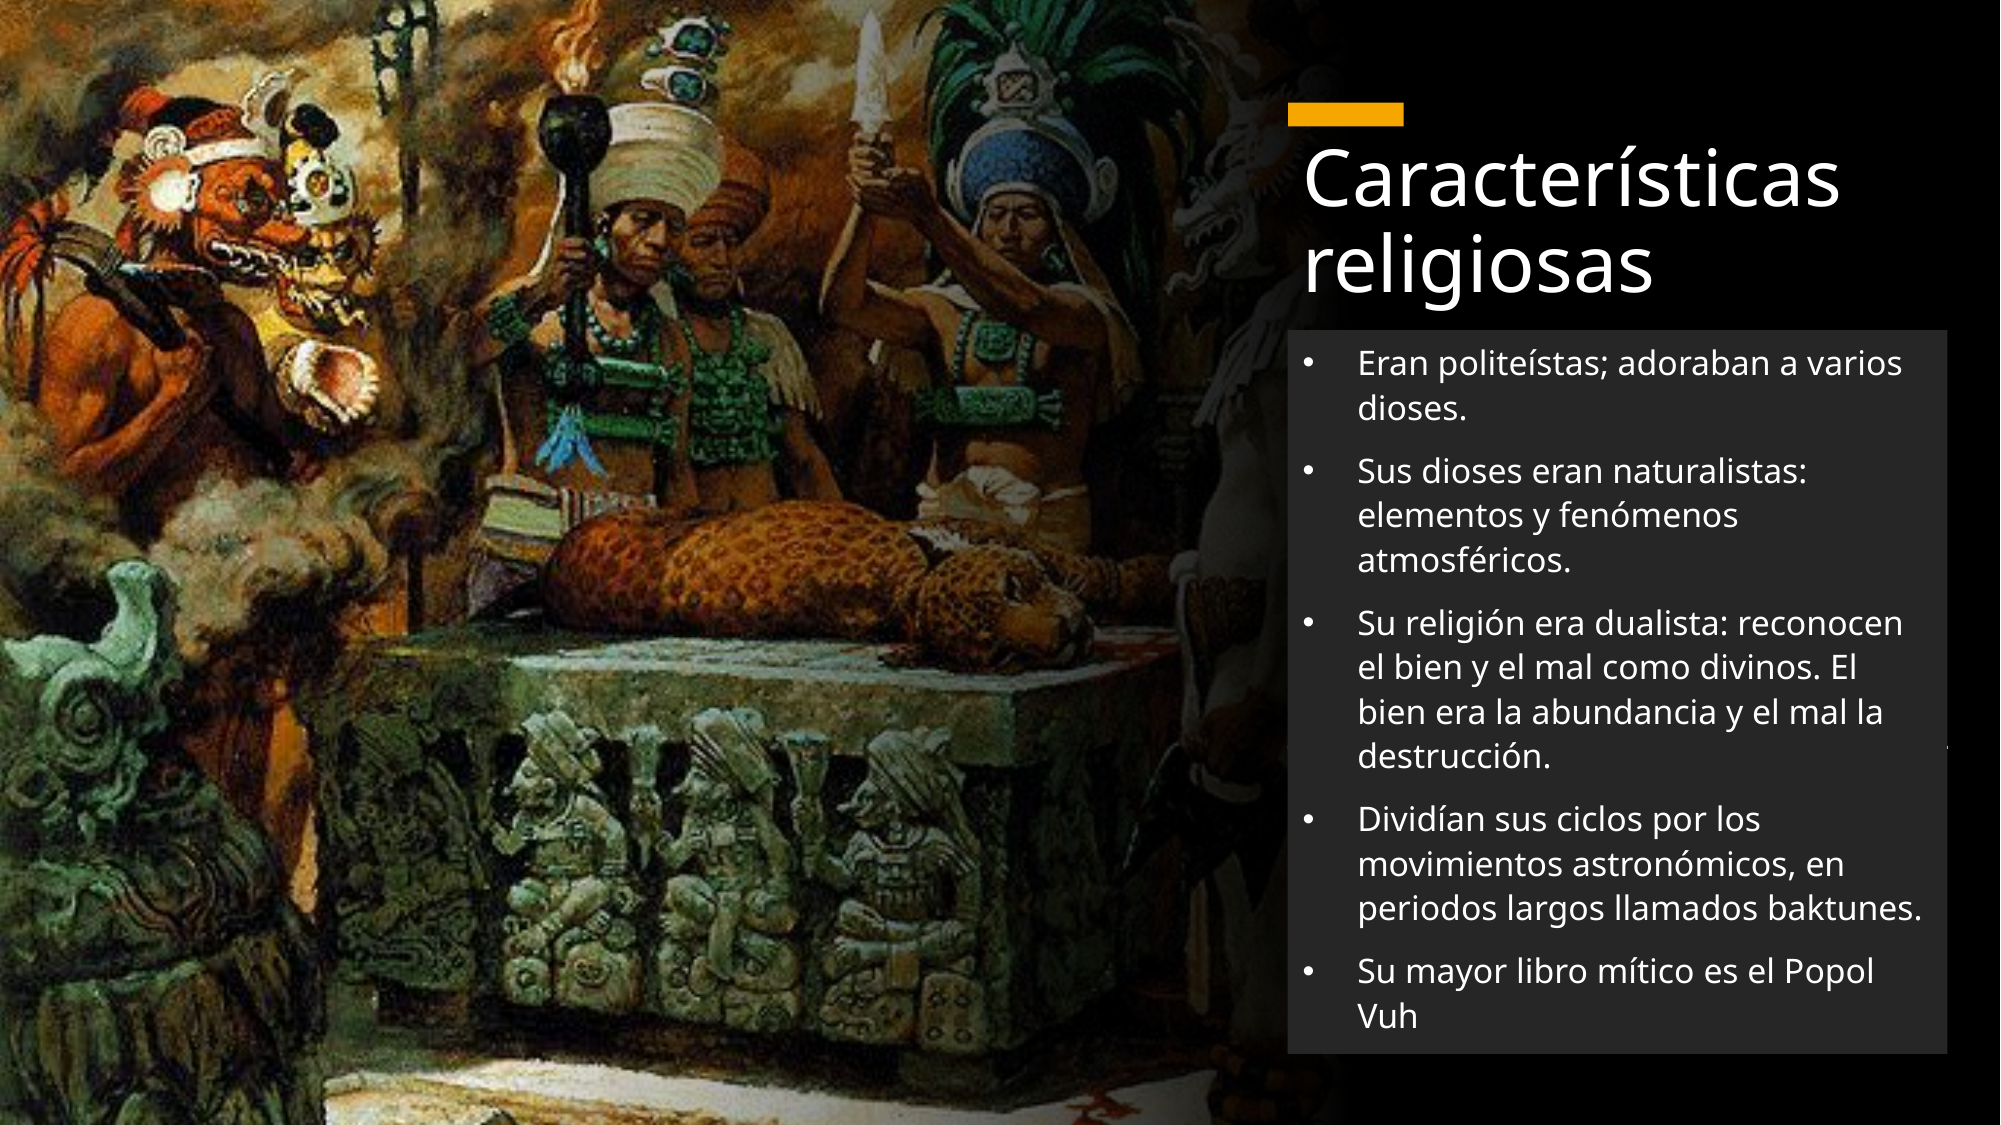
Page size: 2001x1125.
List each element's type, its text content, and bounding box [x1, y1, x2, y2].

picture [0, 0, 1422, 1125]
title Características religiosas [1422, 131, 1948, 317]
subtitle Eran politeístas; adoraban a varios dioses. Sus dioses eran naturalistas: elementos y fenómenos atmosféricos. Su religión era dualista: reconocen el bien y el mal como divinos. El bien era la abundancia y el mal la destrucción. Dividían sus ciclos por los movimientos astronómicos, en periodos largos llamados baktunes. Su mayor libro mítico es el Popol Vuh [1422, 330, 1948, 1054]
text_box [1422, 0, 2000, 1125]
